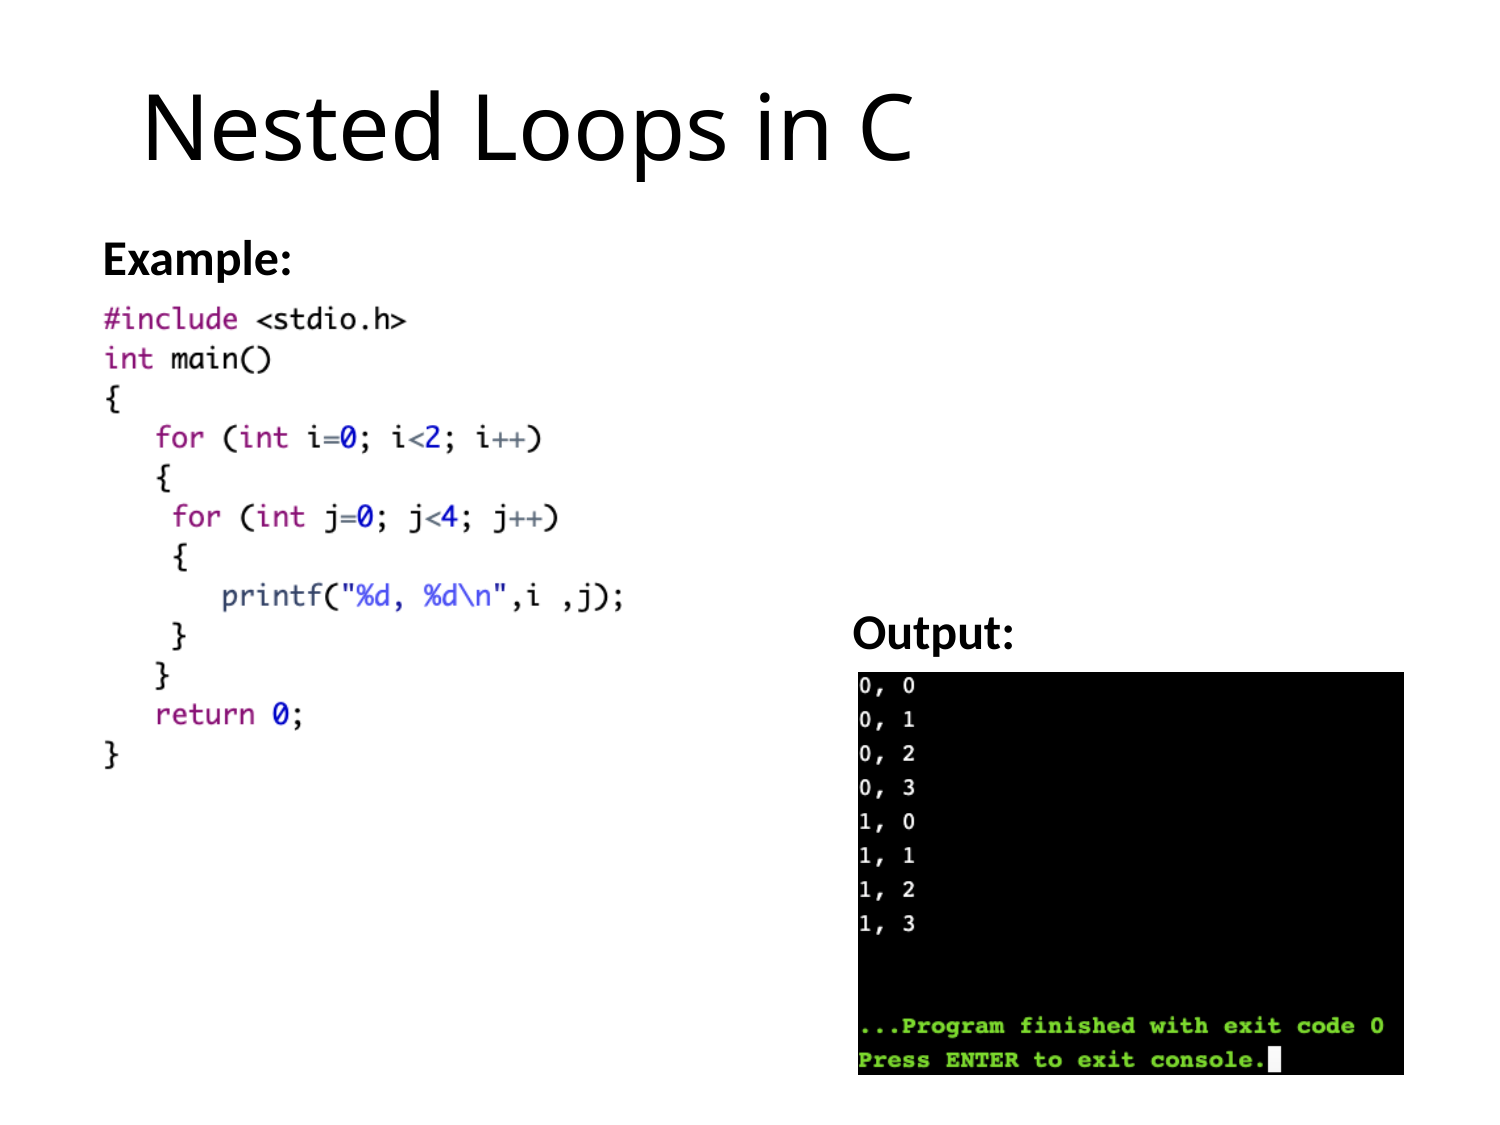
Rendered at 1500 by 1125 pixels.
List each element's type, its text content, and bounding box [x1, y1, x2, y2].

text_box Example: Output: [87, 224, 1463, 1039]
picture [858, 672, 1404, 1075]
picture [96, 287, 639, 785]
title Nested Loops in C [125, 37, 1400, 224]
